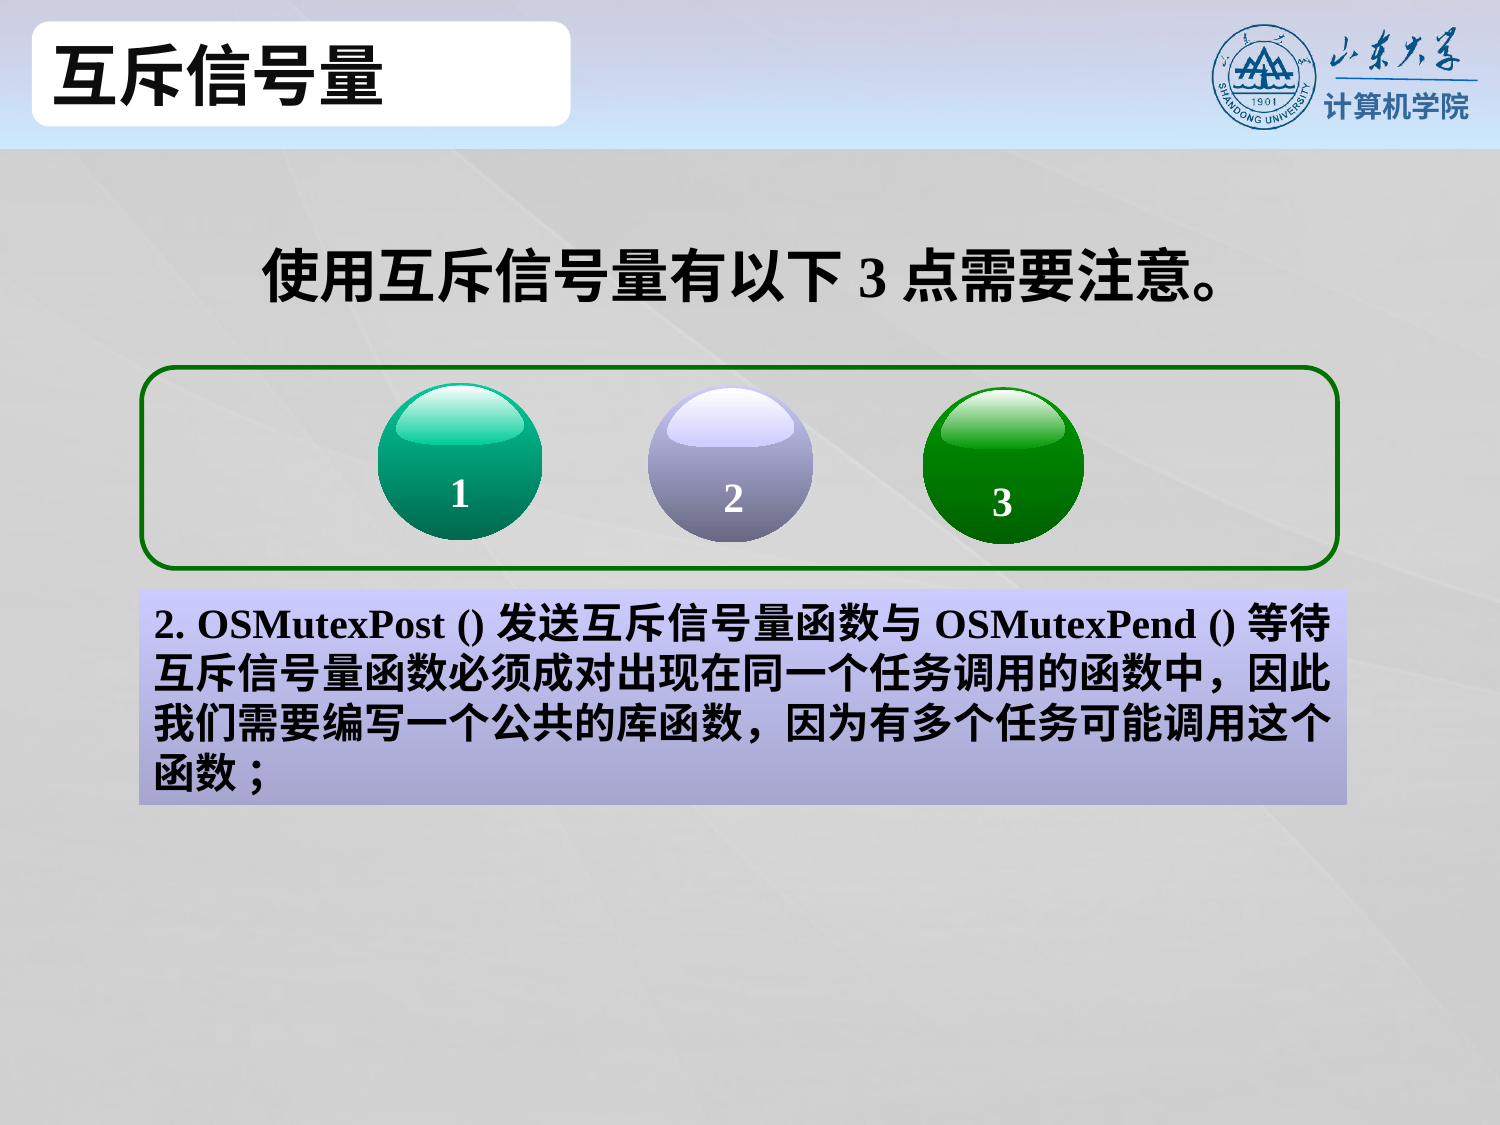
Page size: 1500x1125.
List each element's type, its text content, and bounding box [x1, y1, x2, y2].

text_box 2. OSMutexPost ()发送互斥信号量函数与OSMutexPend ()等待互斥信号量函数必须成对出现在同一个任务调用的函数中，因此我们需要编写一个公共的库函数，因为有多个任务可能调用这个函数 ； [139, 589, 1347, 805]
text_box [141, 367, 1338, 569]
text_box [648, 385, 814, 543]
text_box 互斥信号量 [31, 21, 571, 127]
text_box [922, 386, 1085, 544]
text_box 使用互斥信号量有以下3点需要注意。 [153, 231, 1346, 317]
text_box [377, 382, 543, 541]
picture [1205, 18, 1466, 136]
